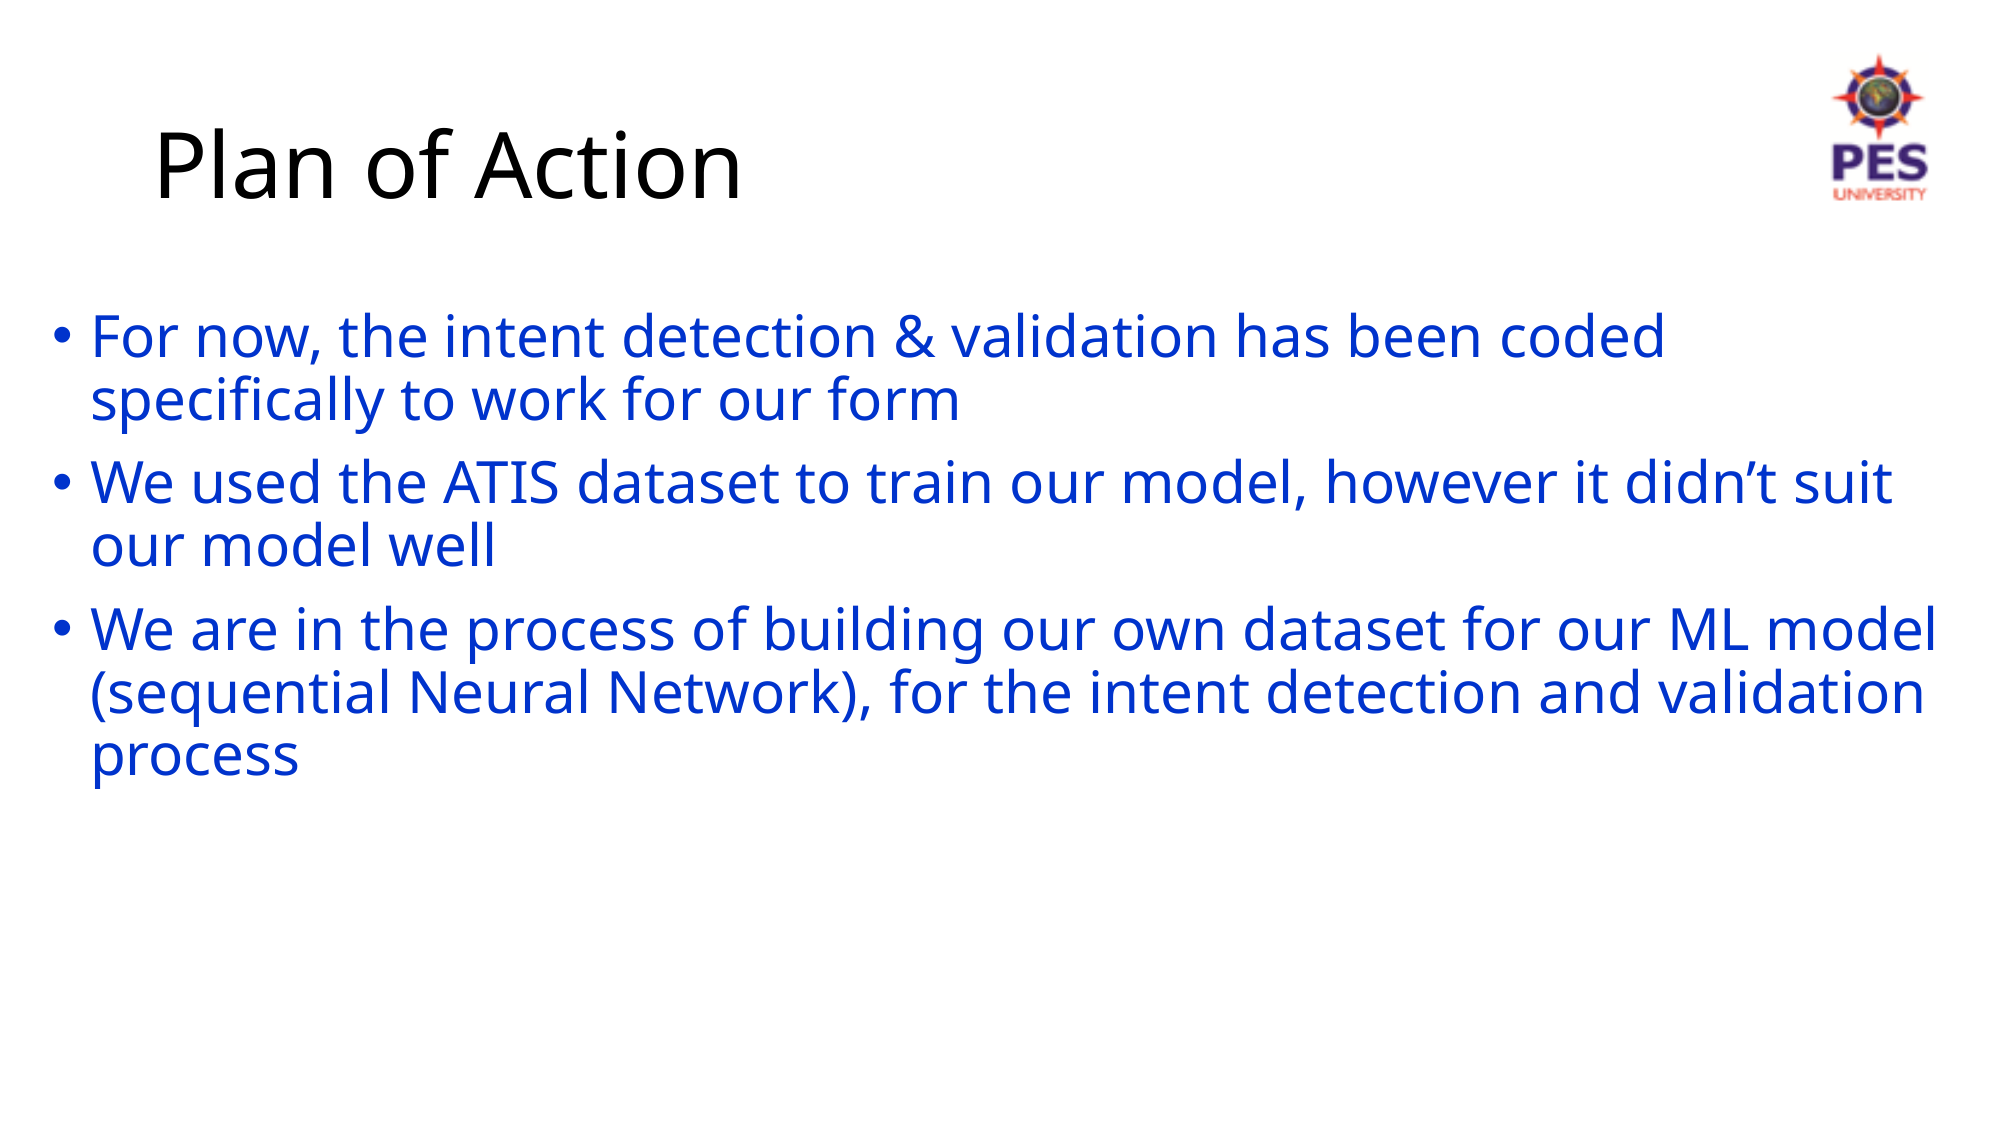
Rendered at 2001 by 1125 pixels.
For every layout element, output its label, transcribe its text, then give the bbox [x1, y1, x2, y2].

picture [1827, 49, 1938, 213]
list For now, the intent detection & validation has been coded specifically to work for our form We used the ATIS dataset to train our model, however it didn’t suit our model well We are in the process of building our own dataset for our ML model (sequential Neural Network), for the intent detection and validation process [37, 299, 1975, 1014]
title Plan of Action [137, 59, 1863, 278]
